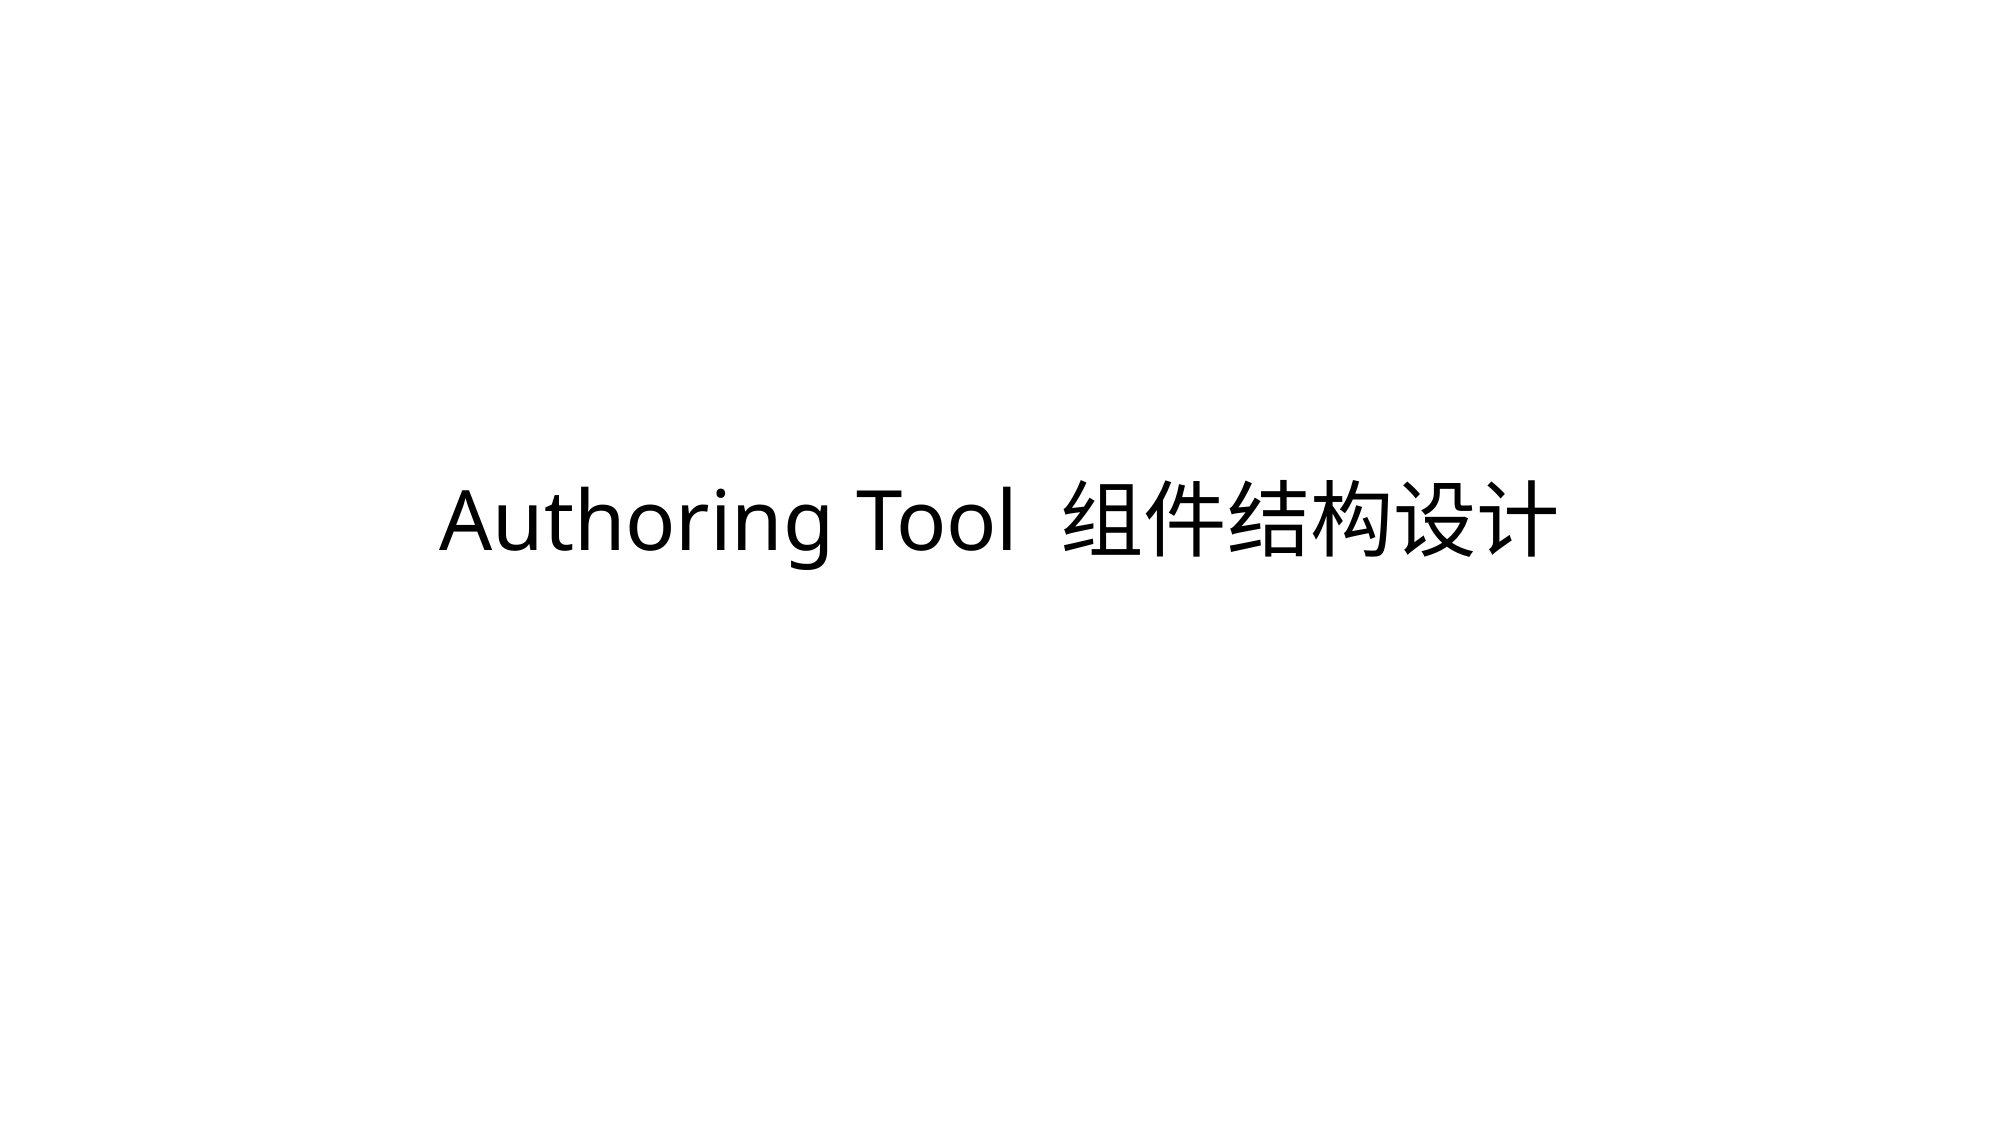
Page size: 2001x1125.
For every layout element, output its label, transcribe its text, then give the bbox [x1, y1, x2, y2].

title Authoring Tool 组件结构设计 [249, 184, 1750, 576]
